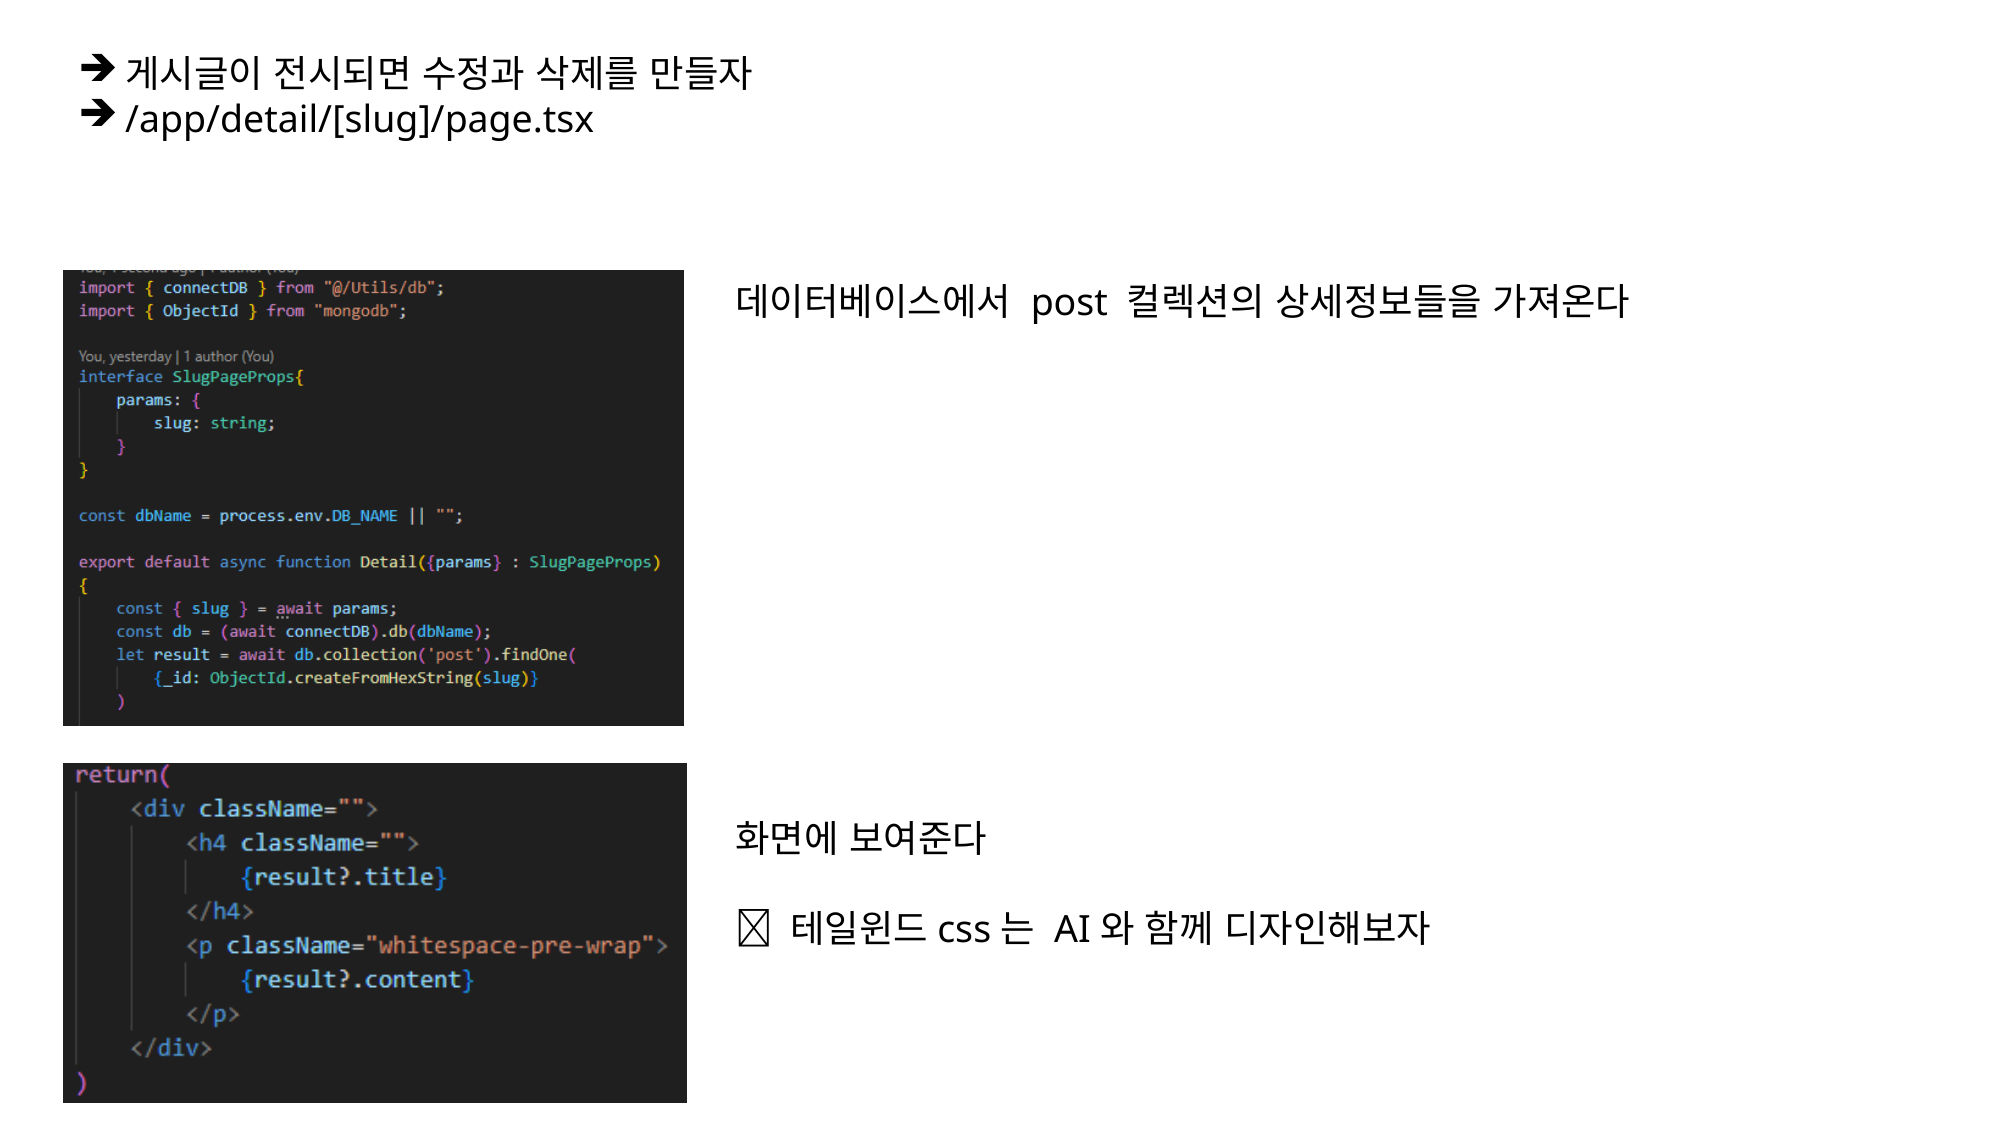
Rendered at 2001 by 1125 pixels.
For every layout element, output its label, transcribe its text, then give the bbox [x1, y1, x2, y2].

text_box 데이터베이스에서 post 컬렉션의 상세정보들을 가져온다 [720, 270, 1756, 330]
text_box 화면에 보여준다  테일윈드css는 AI와 함께 디자인해보자 [720, 807, 1756, 958]
picture [63, 763, 688, 1103]
text_box 게시글이 전시되면 수정과 삭제를 만들자 /app/detail/[slug]/page.tsx [63, 42, 1500, 193]
picture [63, 269, 684, 727]
